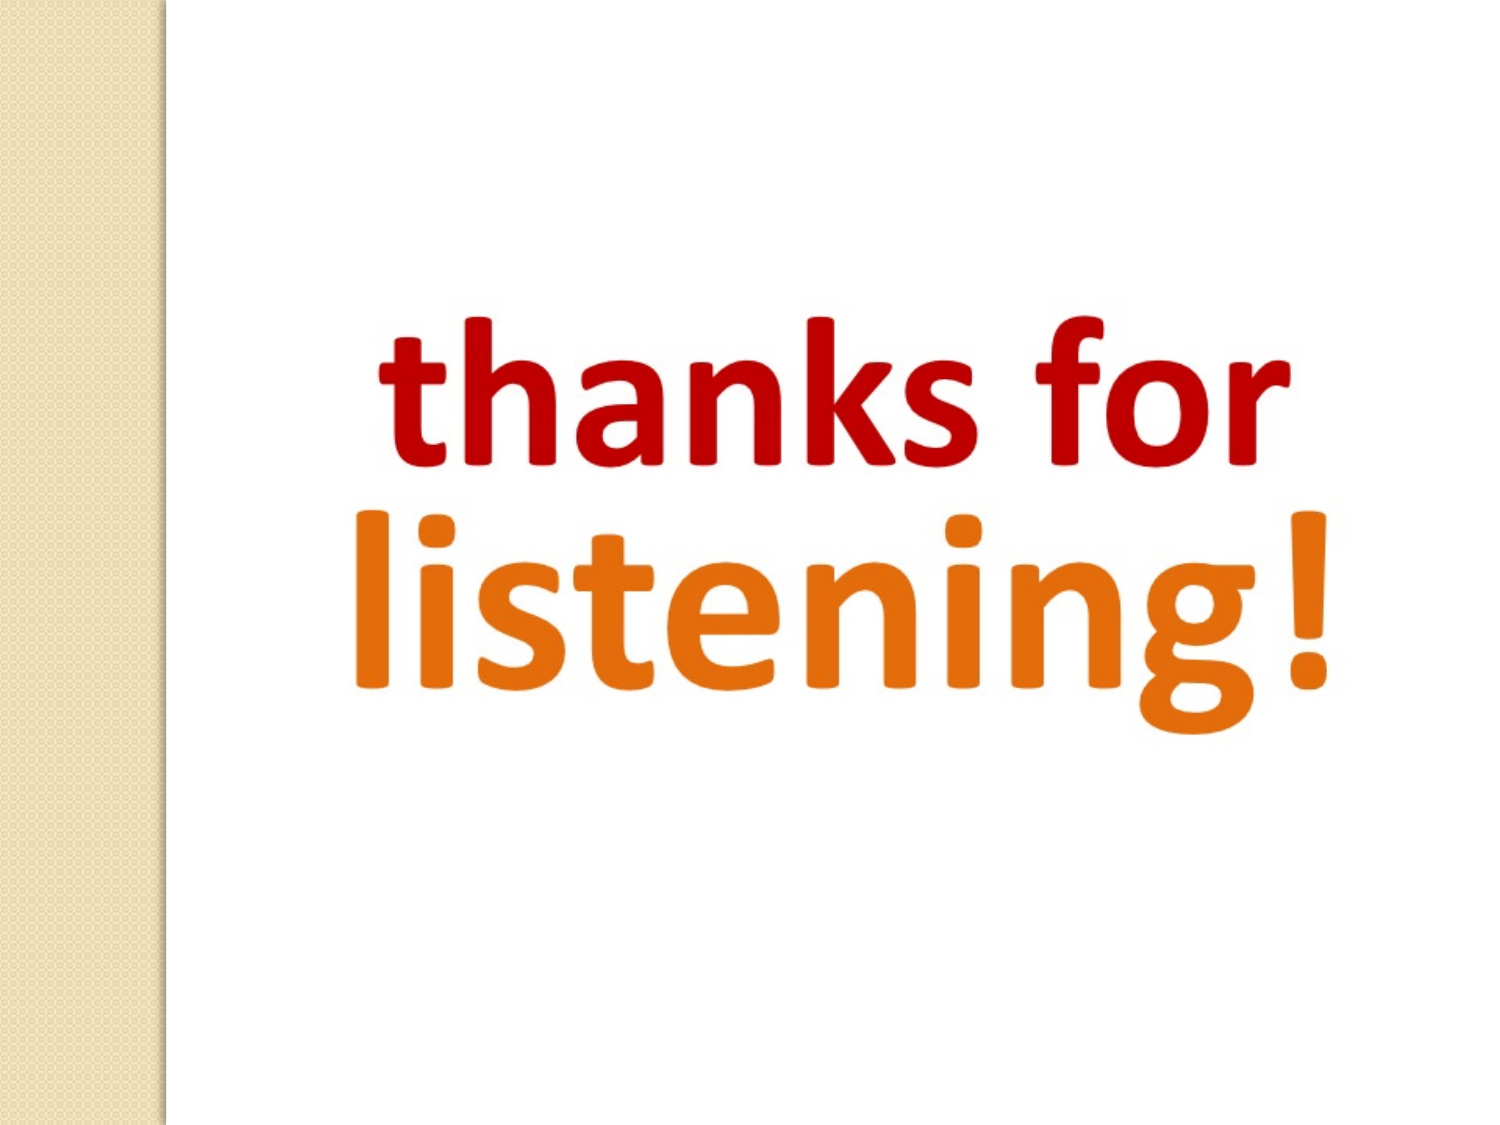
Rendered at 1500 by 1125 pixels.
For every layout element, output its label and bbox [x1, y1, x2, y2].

picture [274, 99, 1413, 951]
